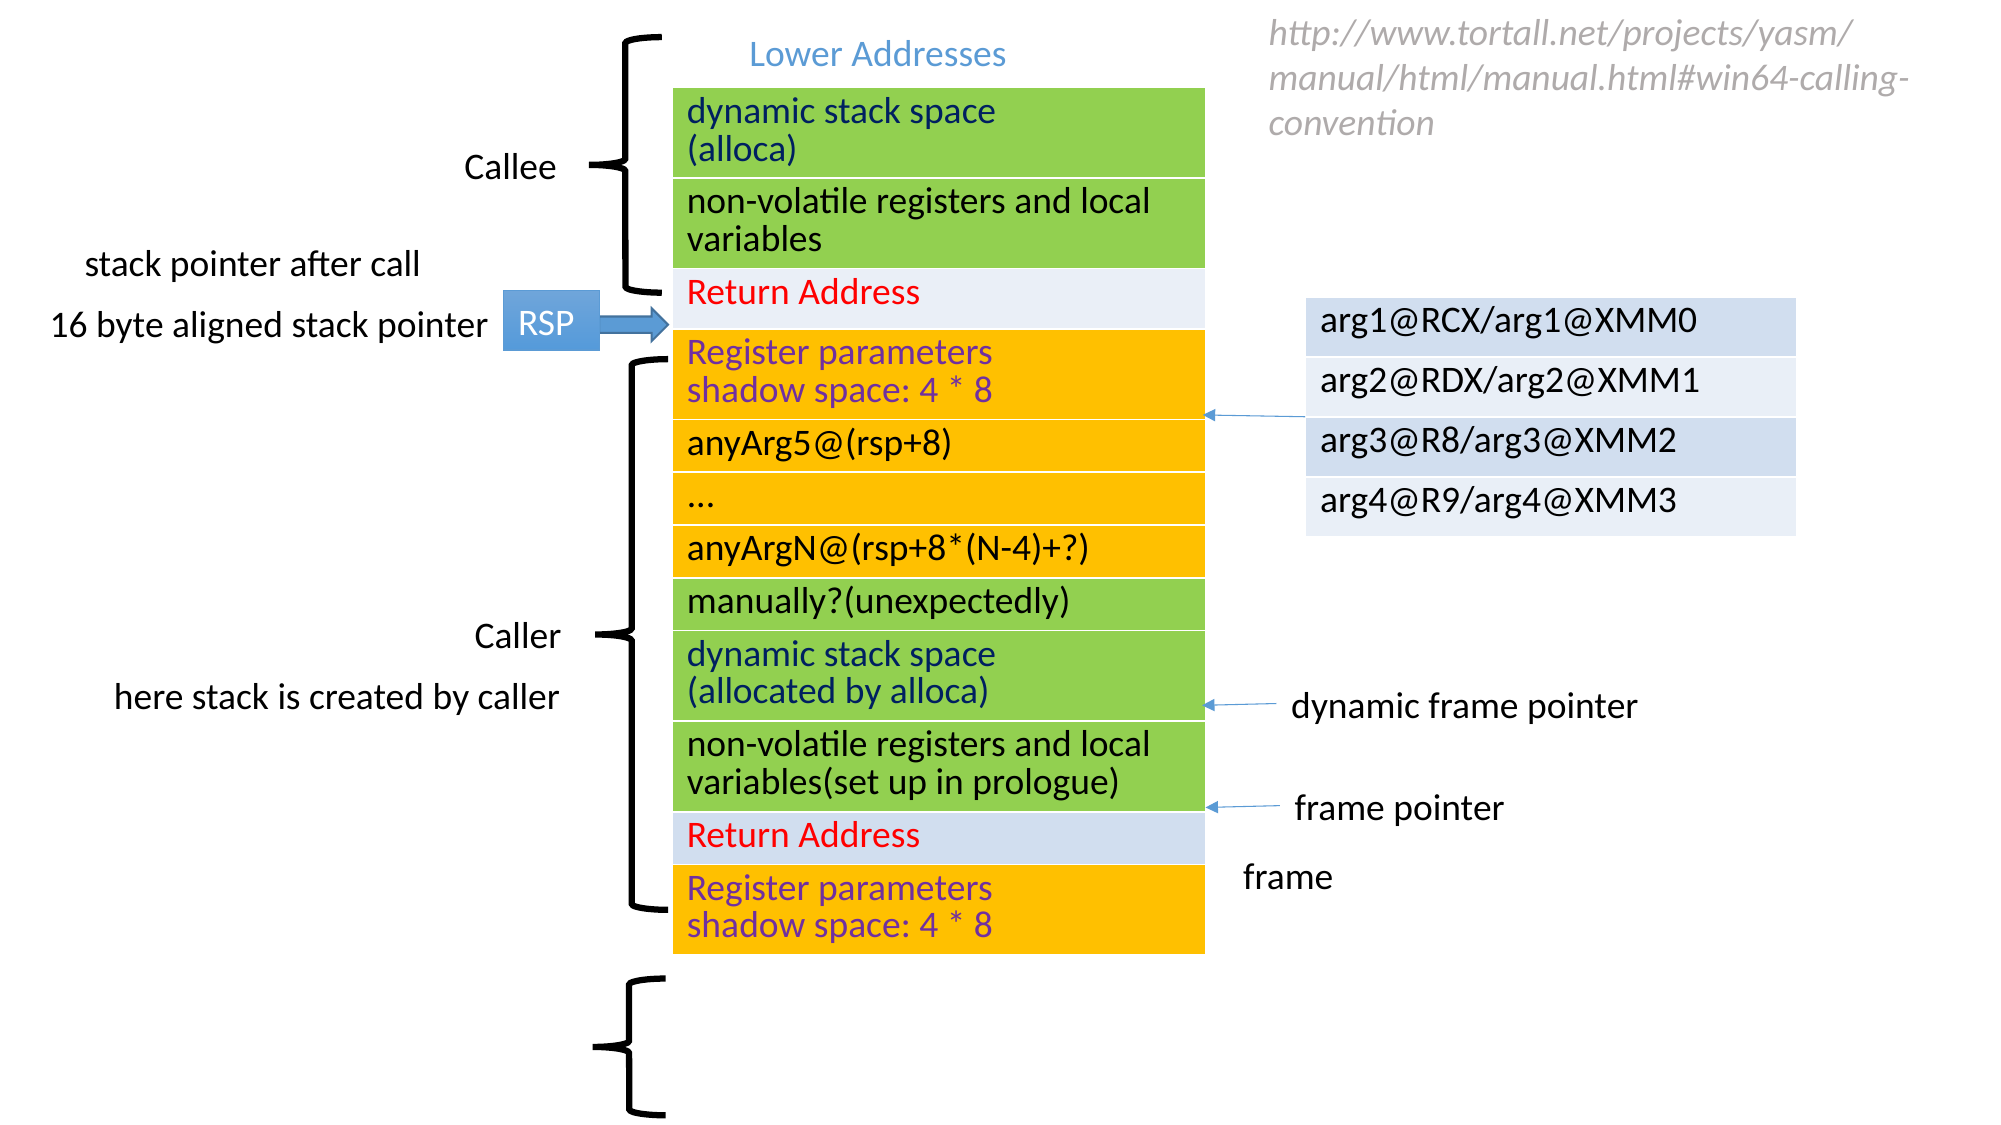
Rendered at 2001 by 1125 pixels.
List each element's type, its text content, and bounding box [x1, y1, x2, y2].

text_box frame pointer [1279, 775, 1565, 836]
text_box Caller [459, 604, 593, 664]
text_box dynamic frame pointer [1276, 673, 1681, 734]
text_box frame [1228, 844, 1442, 904]
table_cell arg3@R8/arg3@XMM2 [1306, 418, 1796, 476]
text_box here stack is created by caller [99, 664, 614, 725]
table_cell non-volatile registers and local variables(set up in prologue) [673, 722, 1205, 811]
text_box Lower Addresses [734, 21, 1073, 82]
text_box [600, 305, 670, 344]
table_cell Register parameters shadow space: 4 * 8 [673, 865, 1205, 954]
table_cell Register parameters shadow space: 4 * 8 [673, 330, 1205, 419]
table_cell anyArgN@(rsp+8*(N-4)+?) [673, 526, 1205, 577]
table_cell anyArg5@(rsp+8) [673, 420, 1205, 471]
text_box Callee [449, 134, 583, 195]
text_box 16 byte aligned stack pointer [34, 292, 527, 398]
text_box RSP [503, 290, 600, 351]
text_box http://www.tortall.net/projects/yasm/manual/html/manual.html#win64-calling-convention [1254, 0, 1994, 151]
table_cell arg4@R9/arg4@XMM3 [1306, 478, 1796, 536]
text_box stack pointer after call [69, 232, 469, 292]
text_box [588, 35, 662, 295]
text_box [595, 357, 669, 912]
table_cell dynamic stack space (allocated by alloca) [673, 631, 1205, 720]
table_cell Return Address [673, 813, 1205, 864]
text_box [592, 976, 666, 1117]
table_cell non-volatile registers and local variables [673, 179, 1205, 268]
table_header dynamic stack space (alloca) [673, 88, 1205, 177]
table_header arg1@RCX/arg1@XMM0 [1306, 298, 1796, 356]
table_cell manually?(unexpectedly) [673, 579, 1205, 630]
table_cell arg2@RDX/arg2@XMM1 [1306, 358, 1796, 416]
table_cell Return Address [673, 269, 1205, 328]
table_cell ... [673, 473, 1205, 524]
